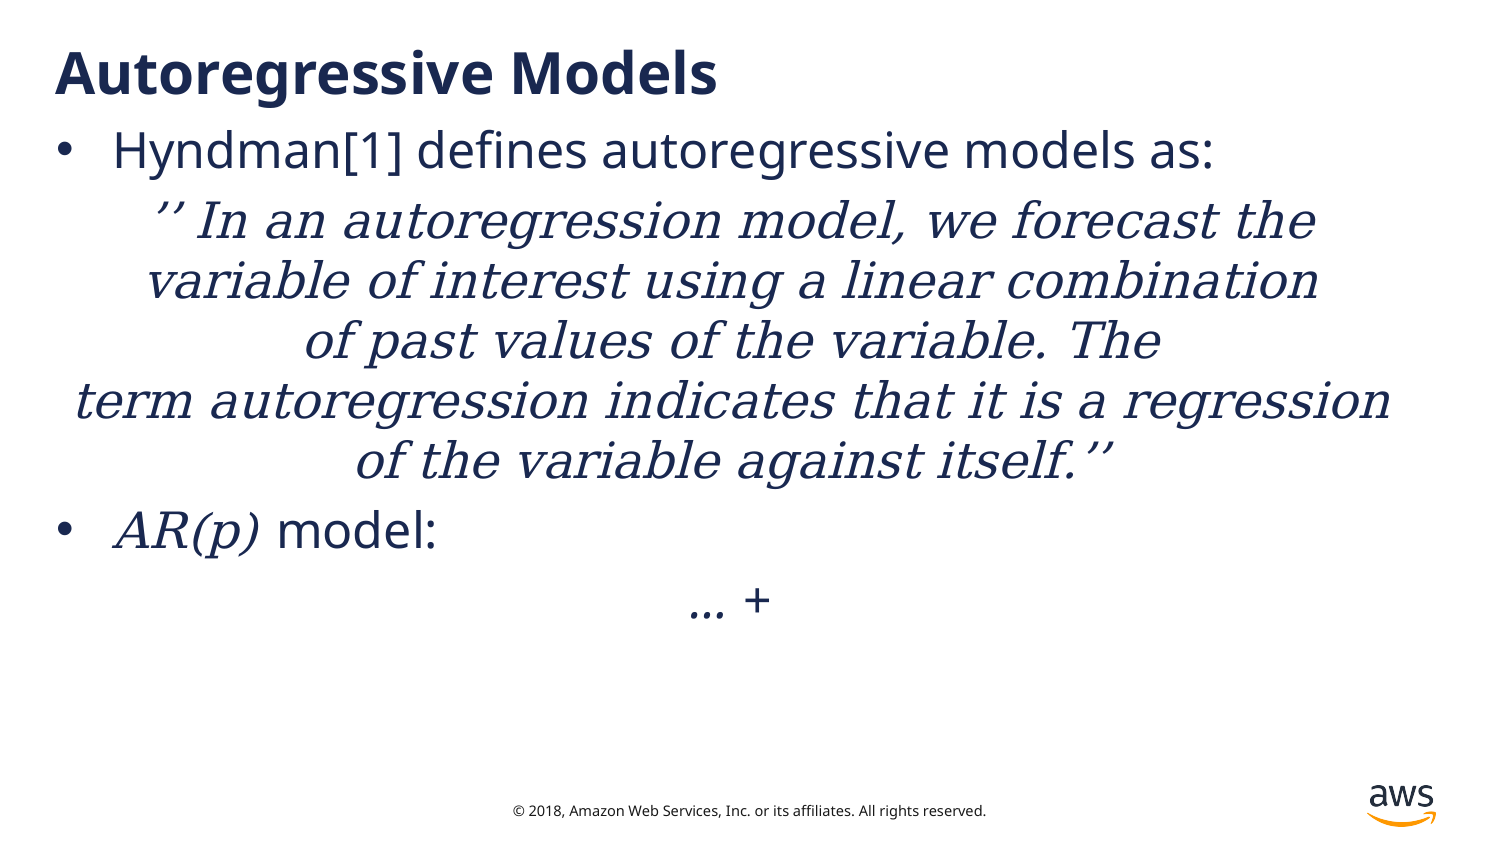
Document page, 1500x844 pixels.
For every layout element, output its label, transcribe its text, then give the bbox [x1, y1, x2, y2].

picture [1367, 785, 1436, 827]
title Autoregressive Models [55, 28, 1402, 119]
